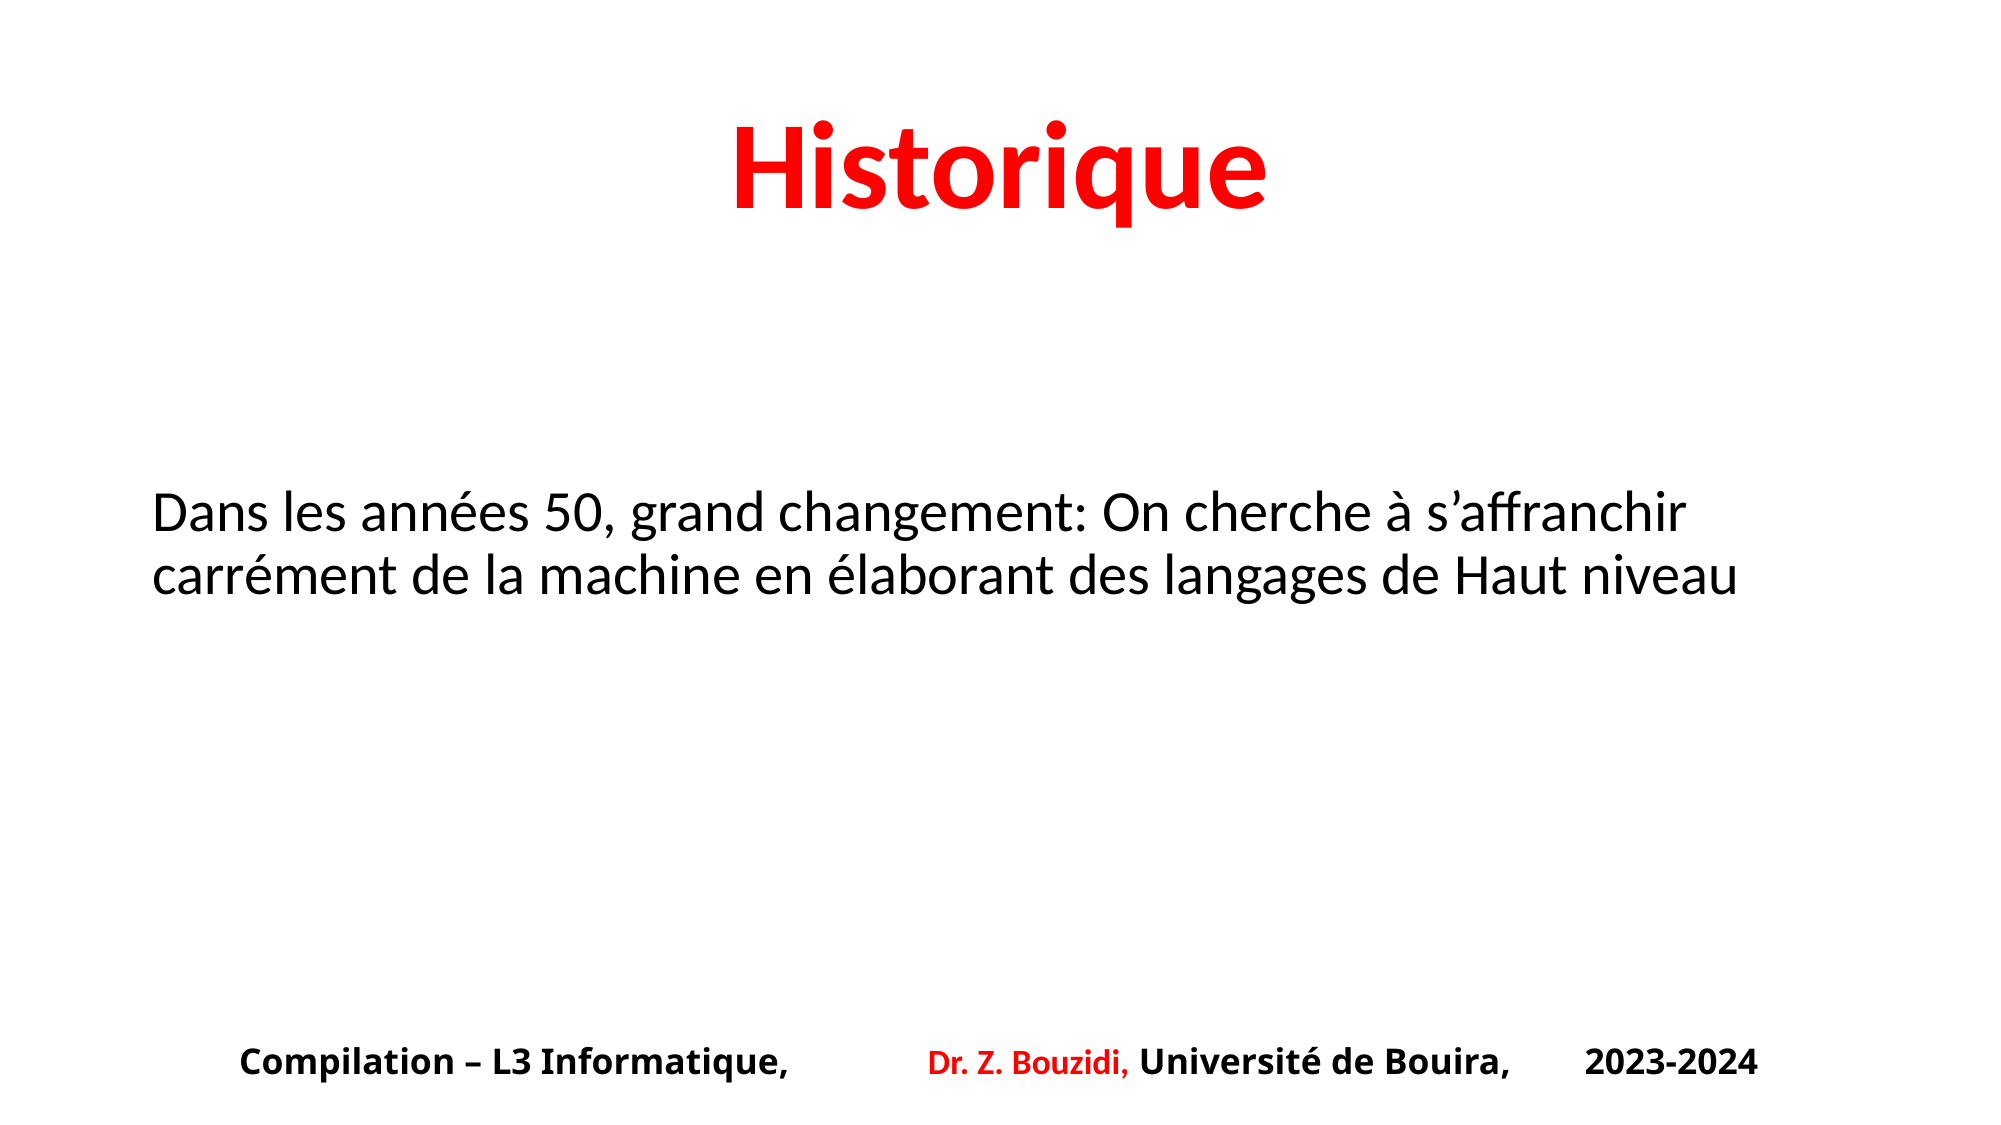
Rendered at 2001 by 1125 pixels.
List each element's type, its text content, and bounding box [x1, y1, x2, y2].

list Dans les années 50, grand changement: On cherche à s’affranchir carrément de la machine en élaborant des langages de Haut niveau [137, 299, 1863, 1014]
title Historique [137, 59, 1863, 278]
text_box Compilation – L3 Informatique, Dr. Z. Bouzidi, Université de Bouira, 2023-2024 [136, 1036, 1861, 1091]
